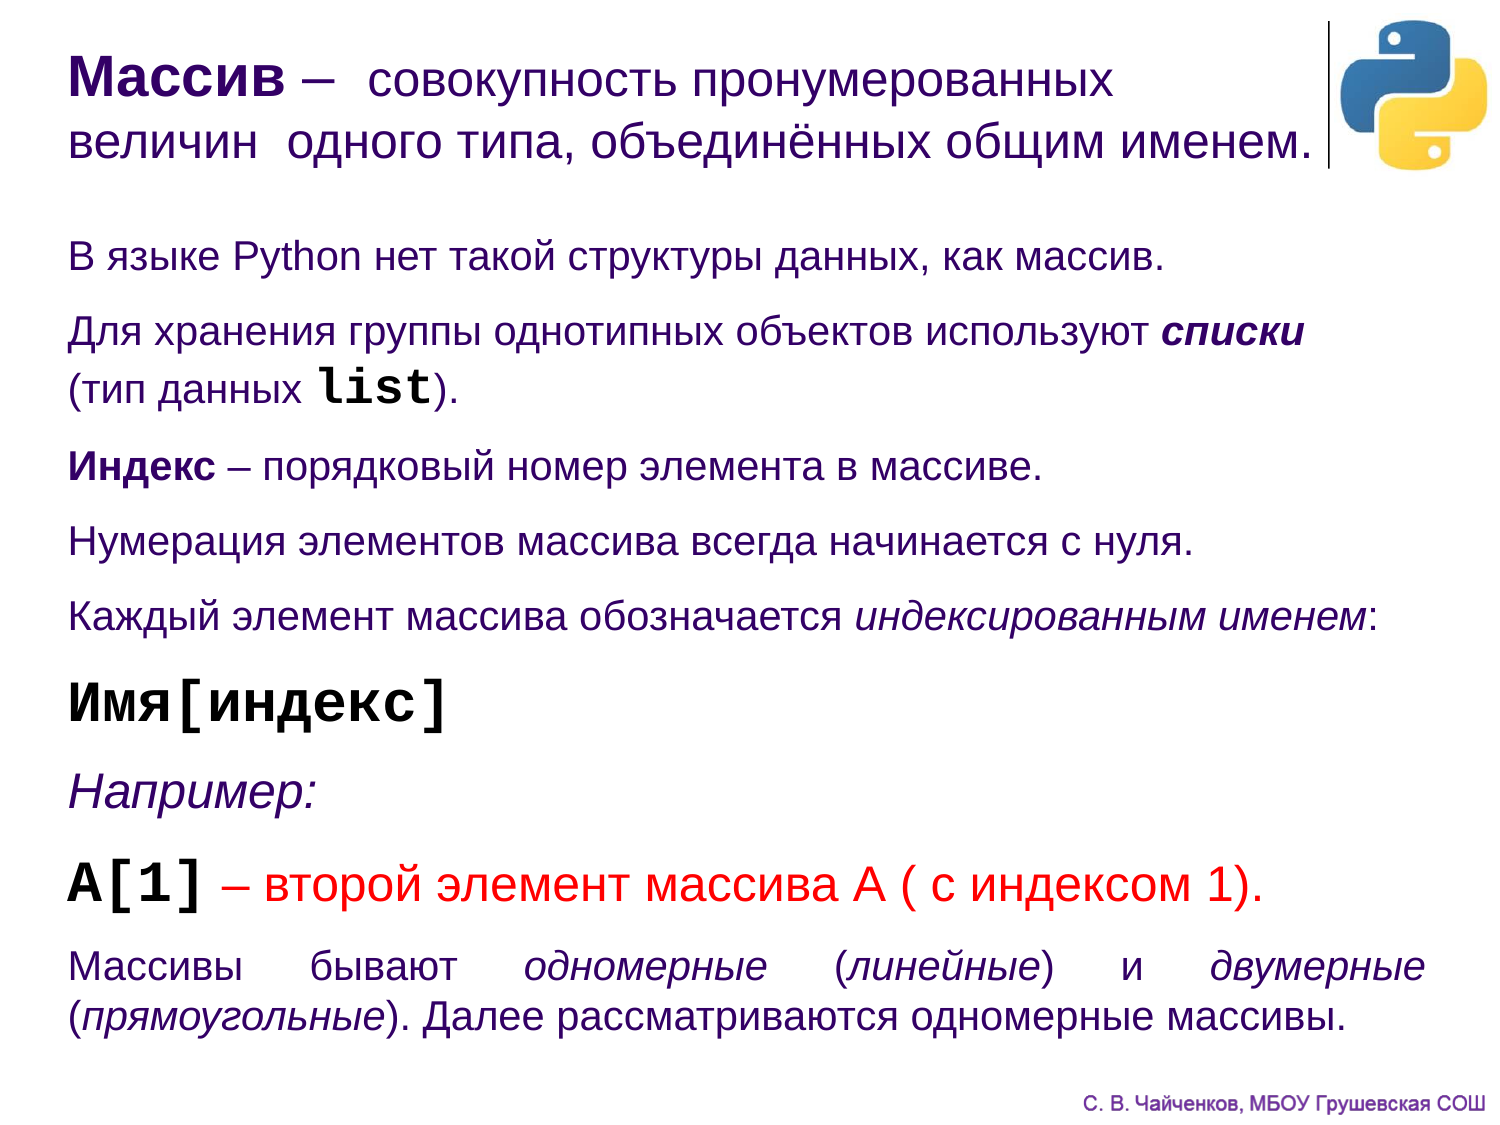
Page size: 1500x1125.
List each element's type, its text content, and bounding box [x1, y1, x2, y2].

picture [1057, 1082, 1500, 1125]
picture [1334, 13, 1492, 179]
text_box Массив – совокупность пронумерованных величин одного типа, объединённых общим именем. В языке Python нет такой структуры данных, как массив. Для хранения группы однотипных объектов используют списки (тип данных list). Индекс – порядковый номер элемента в массиве. Нумерация элементов массива всегда начинается с нуля. Каждый элемент массива обозначается индексированным именем: Имя[индекс] Например: A[1] – второй элемент массива A ( с индексом 1). Массивы бывают одномерные (линейные) и двумерные (прямоугольные). Далее рассматриваются одномерные массивы. [53, 31, 1441, 1046]
